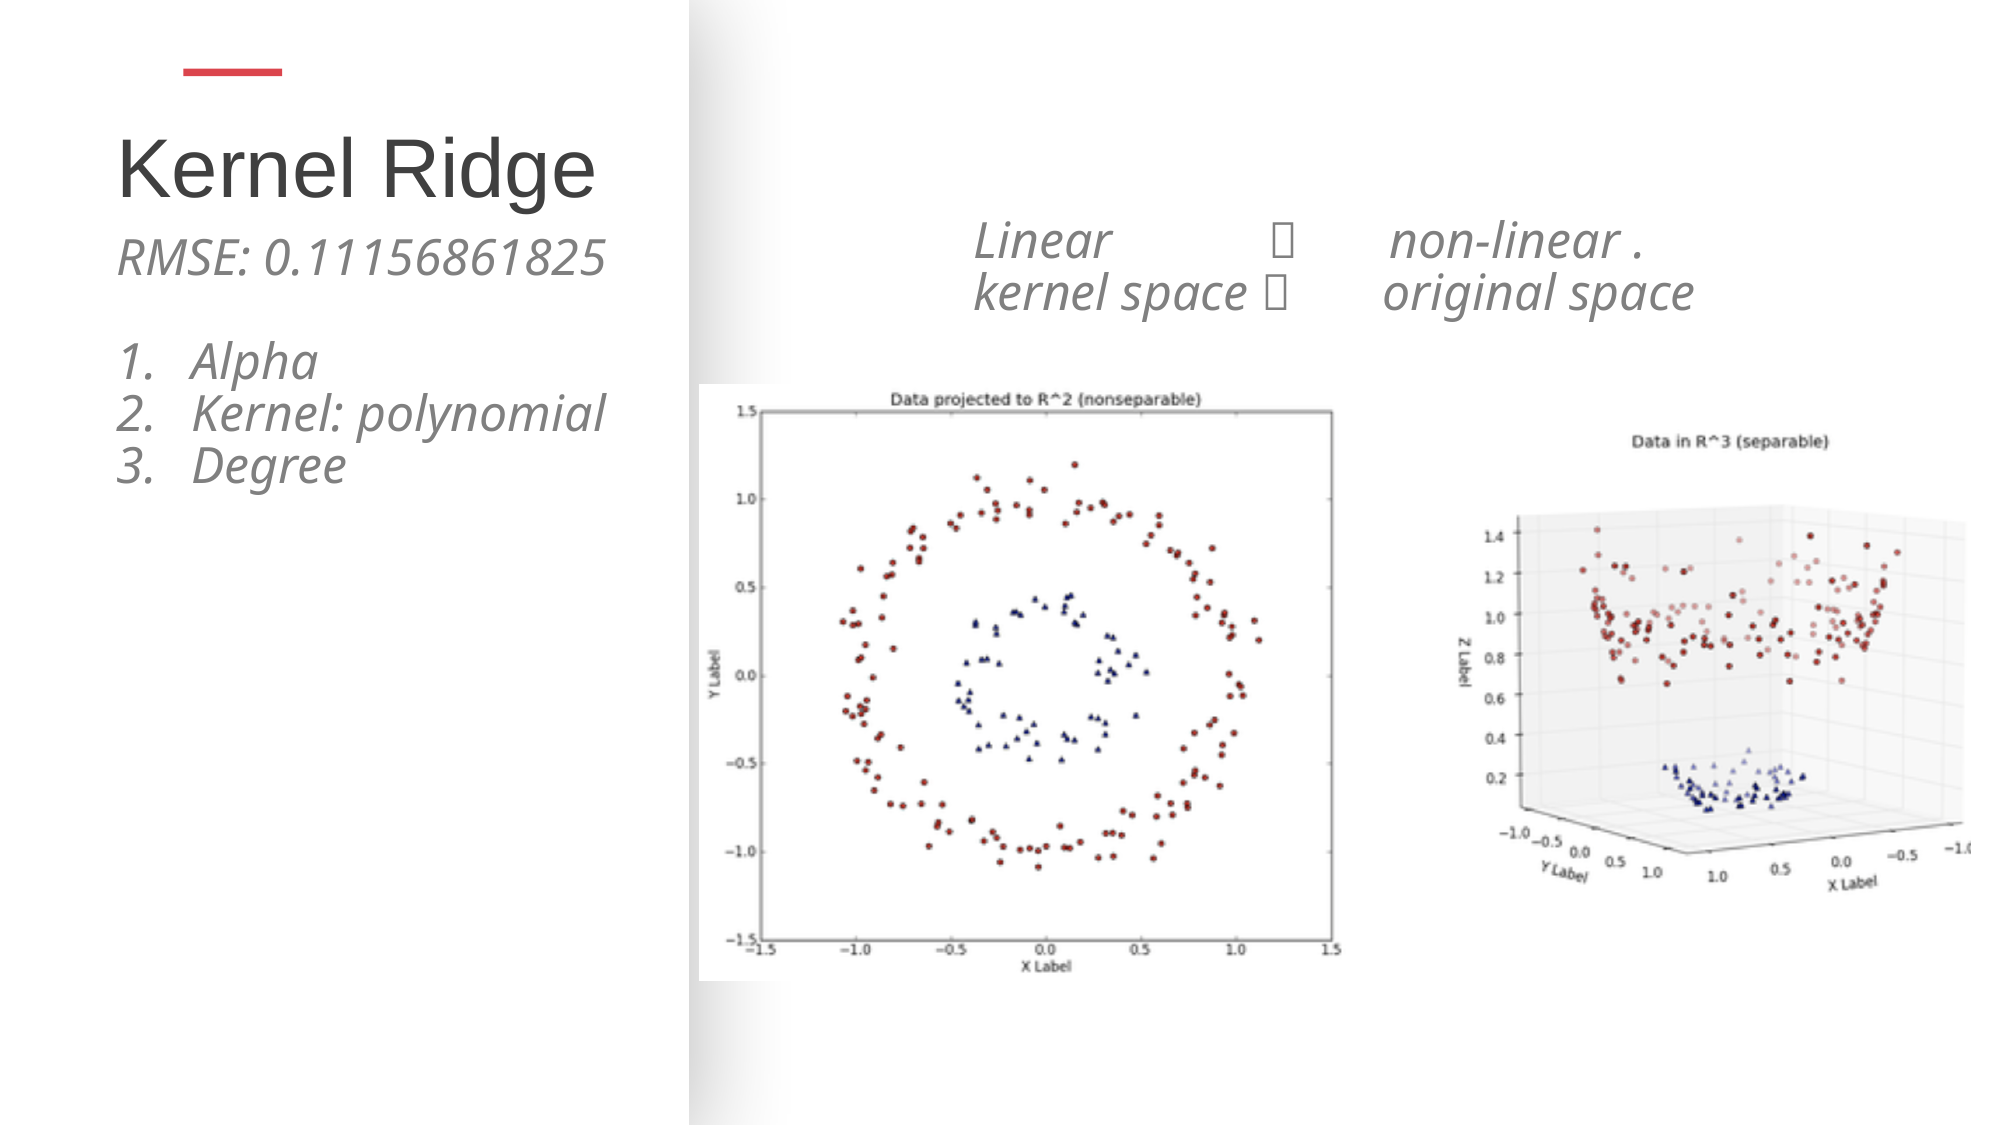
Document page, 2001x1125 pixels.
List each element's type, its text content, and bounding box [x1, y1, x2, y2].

text_box RMSE: 0.11156861825 Alpha Kernel: polynomial Degree [101, 225, 752, 501]
text_box Linear  non-linear . kernel space  original space [958, 208, 1712, 380]
text_box [182, 68, 283, 77]
text_box [0, 0, 690, 1125]
text_box Kernel Ridge [101, 107, 627, 222]
picture [699, 384, 1971, 981]
